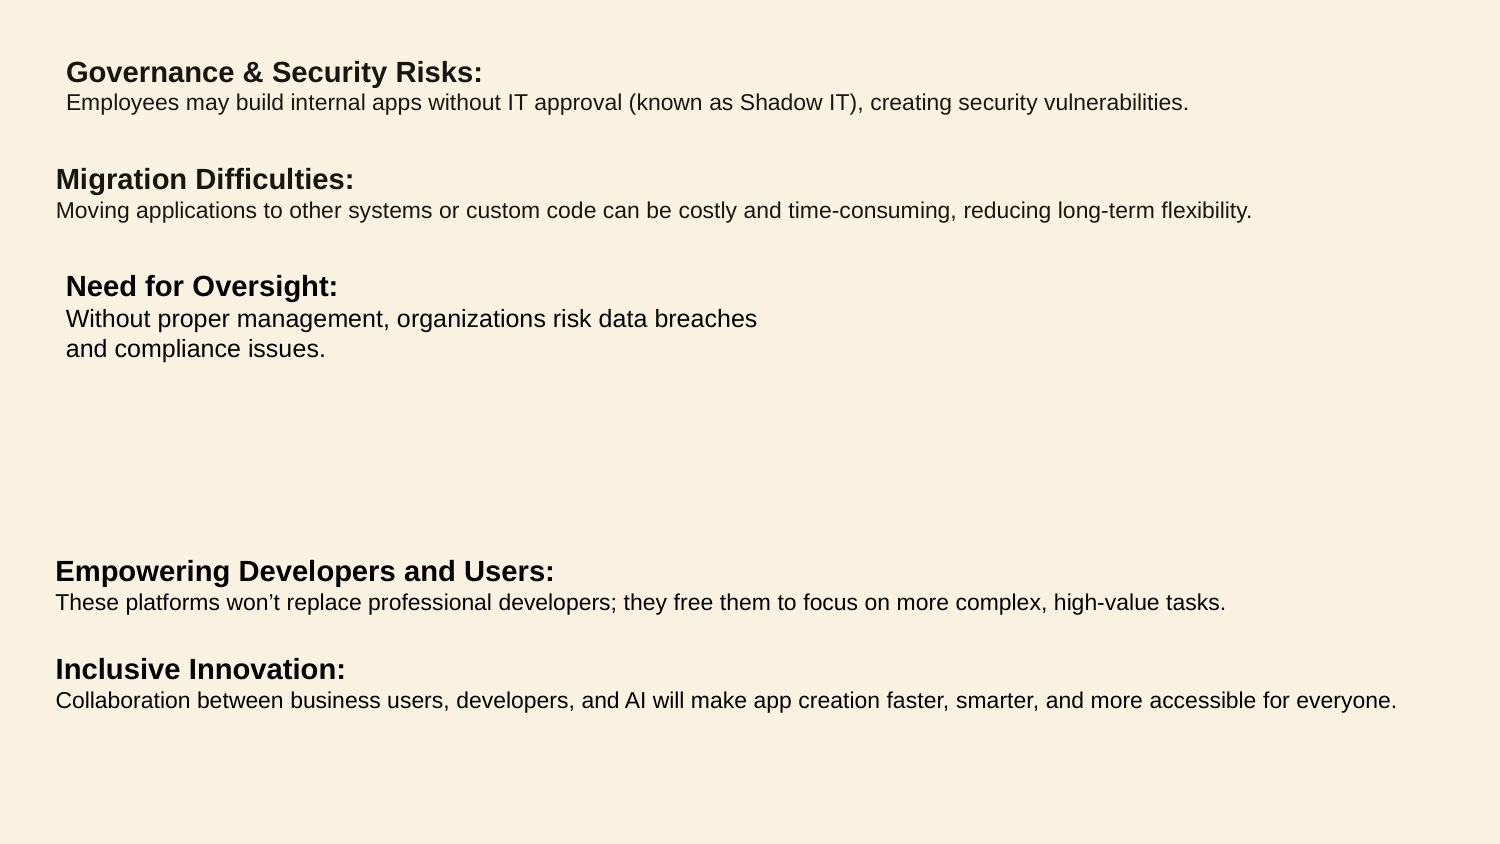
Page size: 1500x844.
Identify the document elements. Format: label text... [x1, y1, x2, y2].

text_box Migration Difficulties: Moving applications to other systems or custom code can be costly and time-consuming, reducing long-term flexibility. [40, 122, 1439, 261]
title Governance & Security Risks: Employees may build internal apps without IT approval (known as Shadow IT), creating security vulnerabilities. [51, 15, 1449, 154]
text_box Need for Oversight: Without proper management, organizations risk data breaches and compliance issues. [51, 260, 802, 370]
text_box Empowering Developers and Users: These platforms won’t replace professional developers; they free them to focus on more complex, high-value tasks. [40, 545, 1460, 623]
text_box Inclusive Innovation: Collaboration between business users, developers, and AI will make app creation faster, smarter, and more accessible for everyone. [40, 643, 1484, 721]
